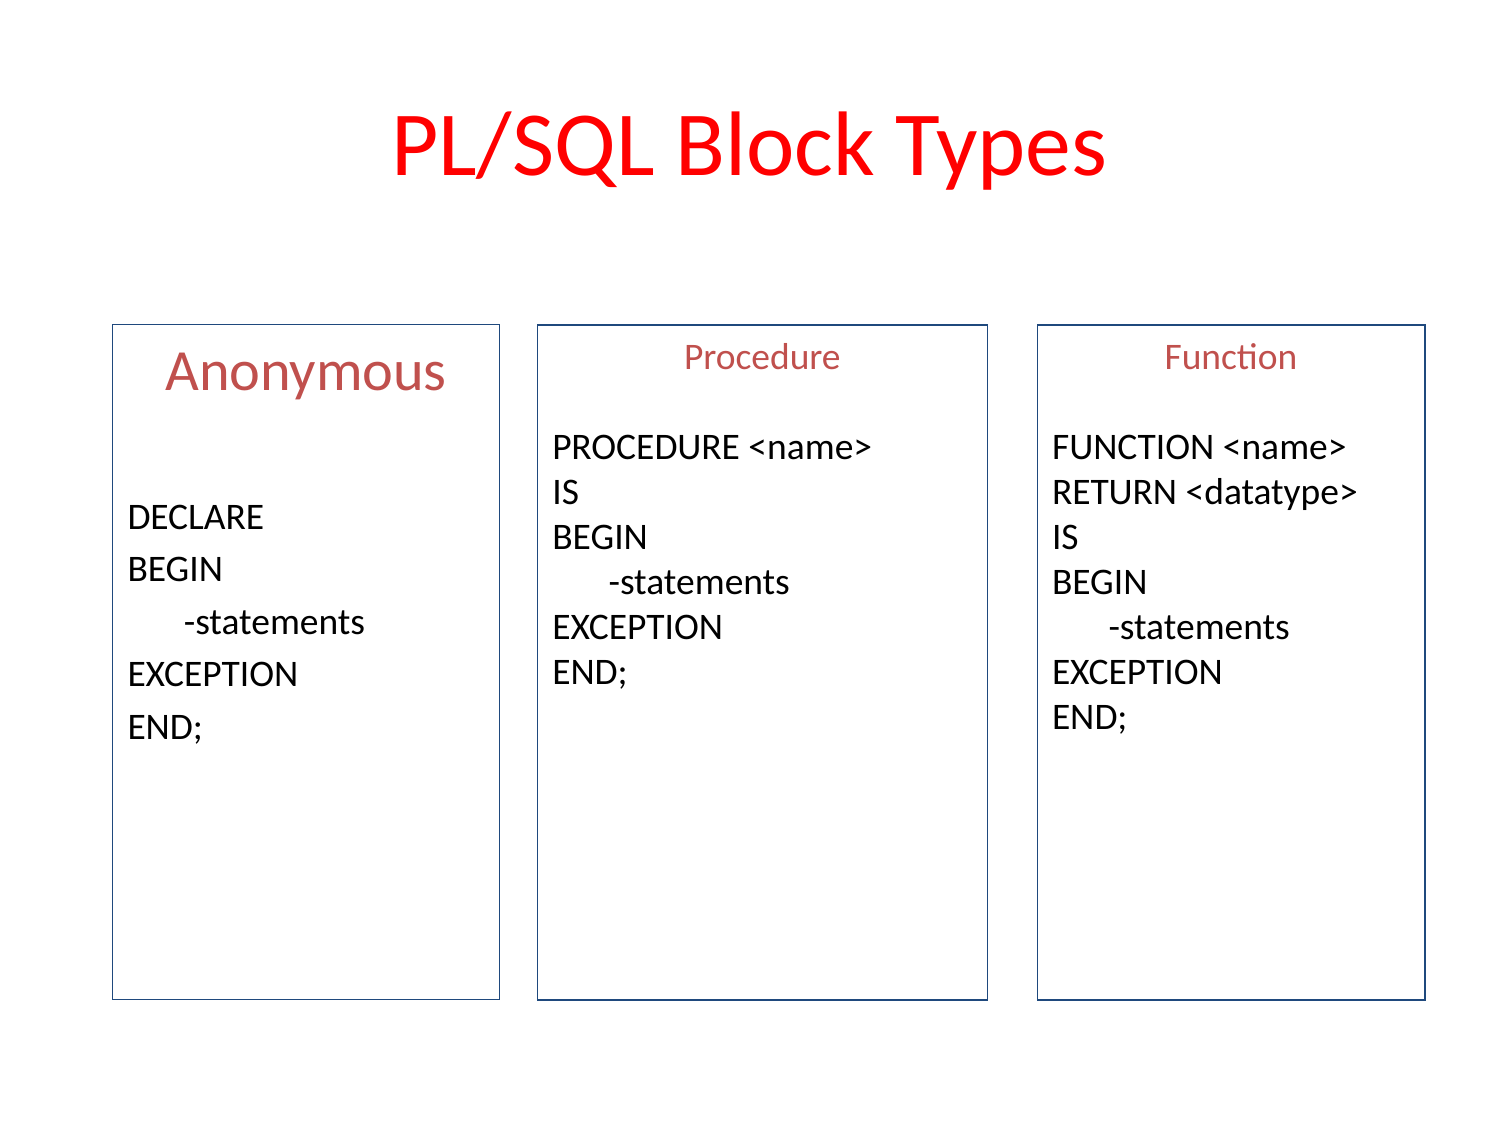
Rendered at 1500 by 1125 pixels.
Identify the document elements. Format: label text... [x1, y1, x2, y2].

text_box Procedure PROCEDURE <name> IS BEGIN -statements EXCEPTION END; [537, 324, 988, 1000]
list Anonymous DECLARE BEGIN -statements EXCEPTION END; [112, 324, 500, 1000]
text_box Function FUNCTION <name> RETURN <datatype> IS BEGIN -statements EXCEPTION END; [1037, 324, 1425, 1000]
title PL/SQL Block Types [75, 45, 1425, 233]
